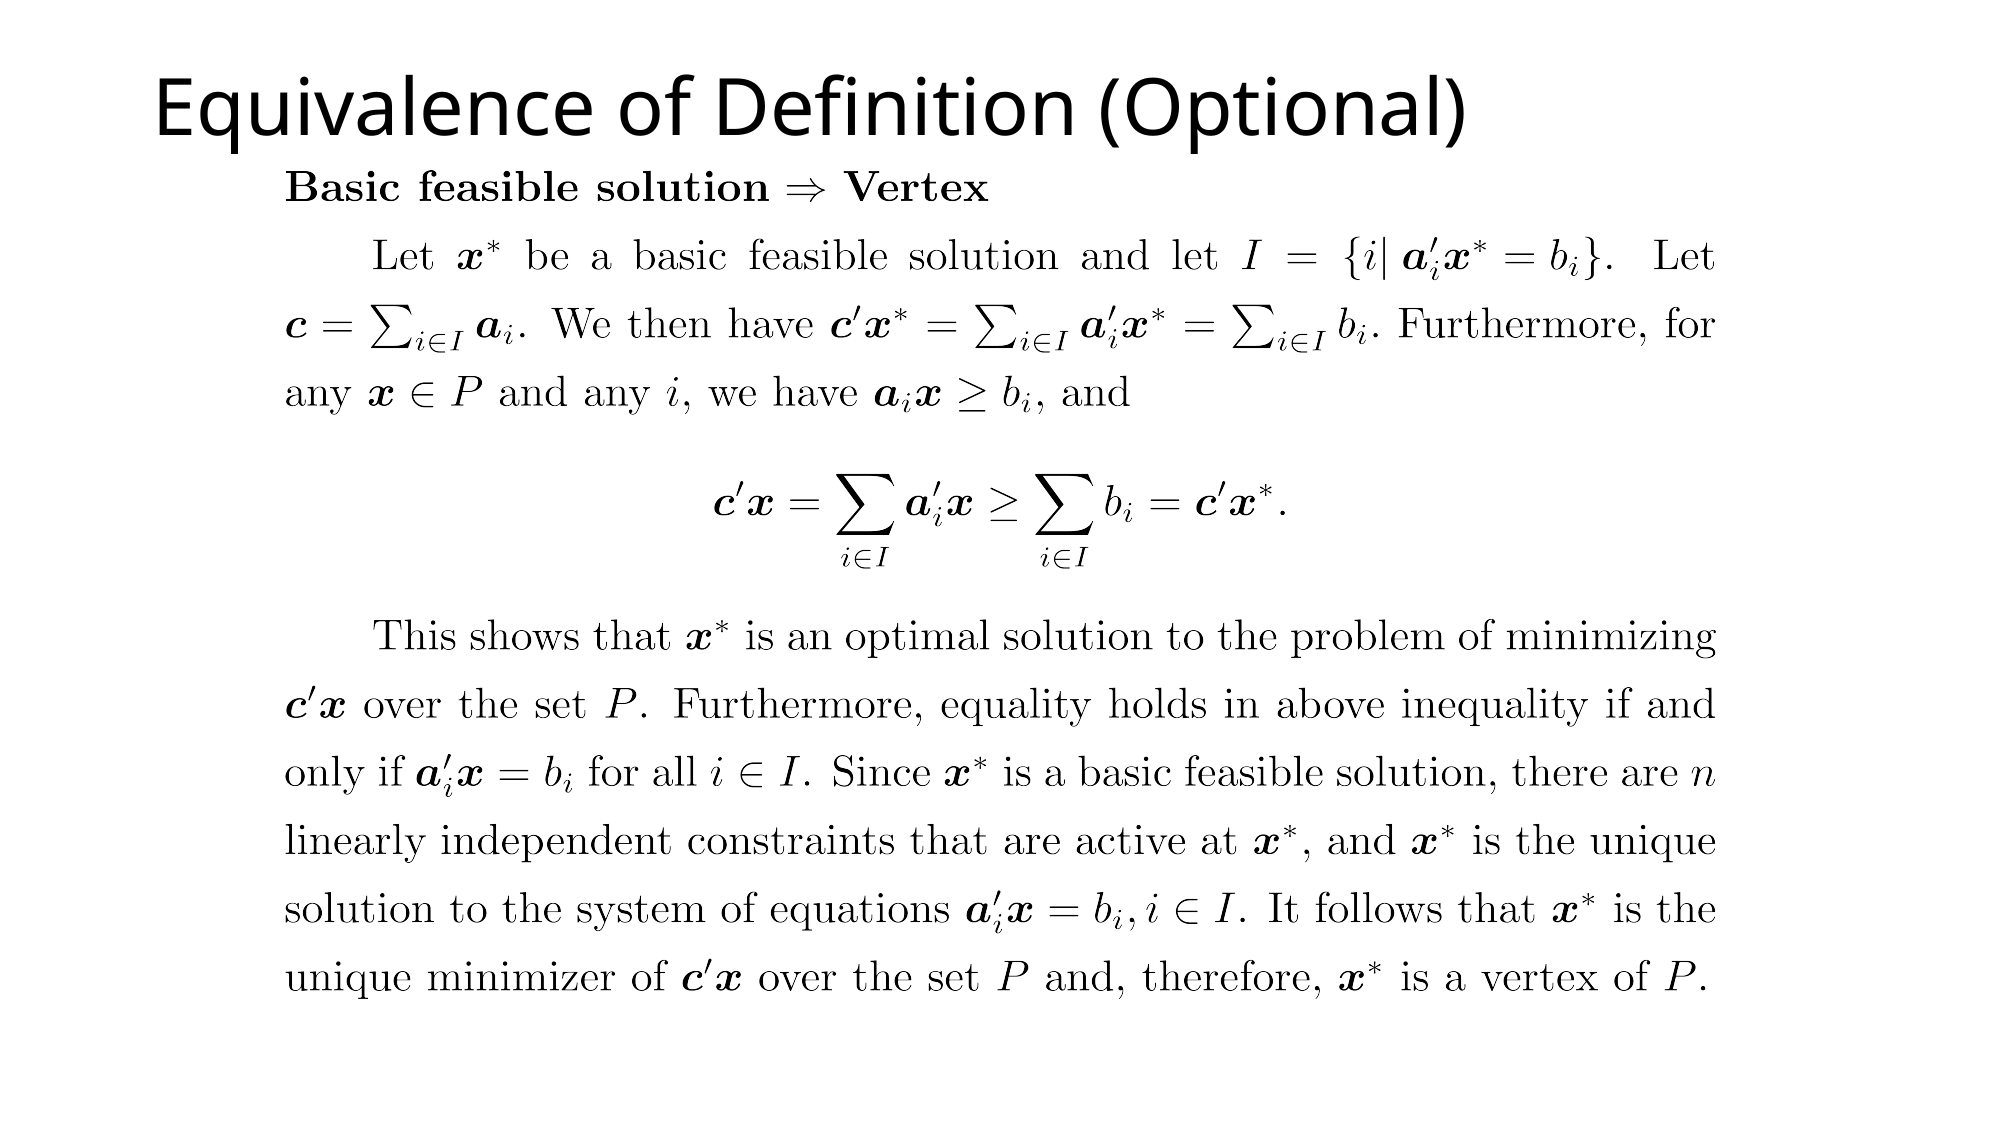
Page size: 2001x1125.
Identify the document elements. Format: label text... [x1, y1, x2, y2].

picture [285, 170, 1716, 999]
title Equivalence of Definition (Optional) [137, 59, 1863, 196]
